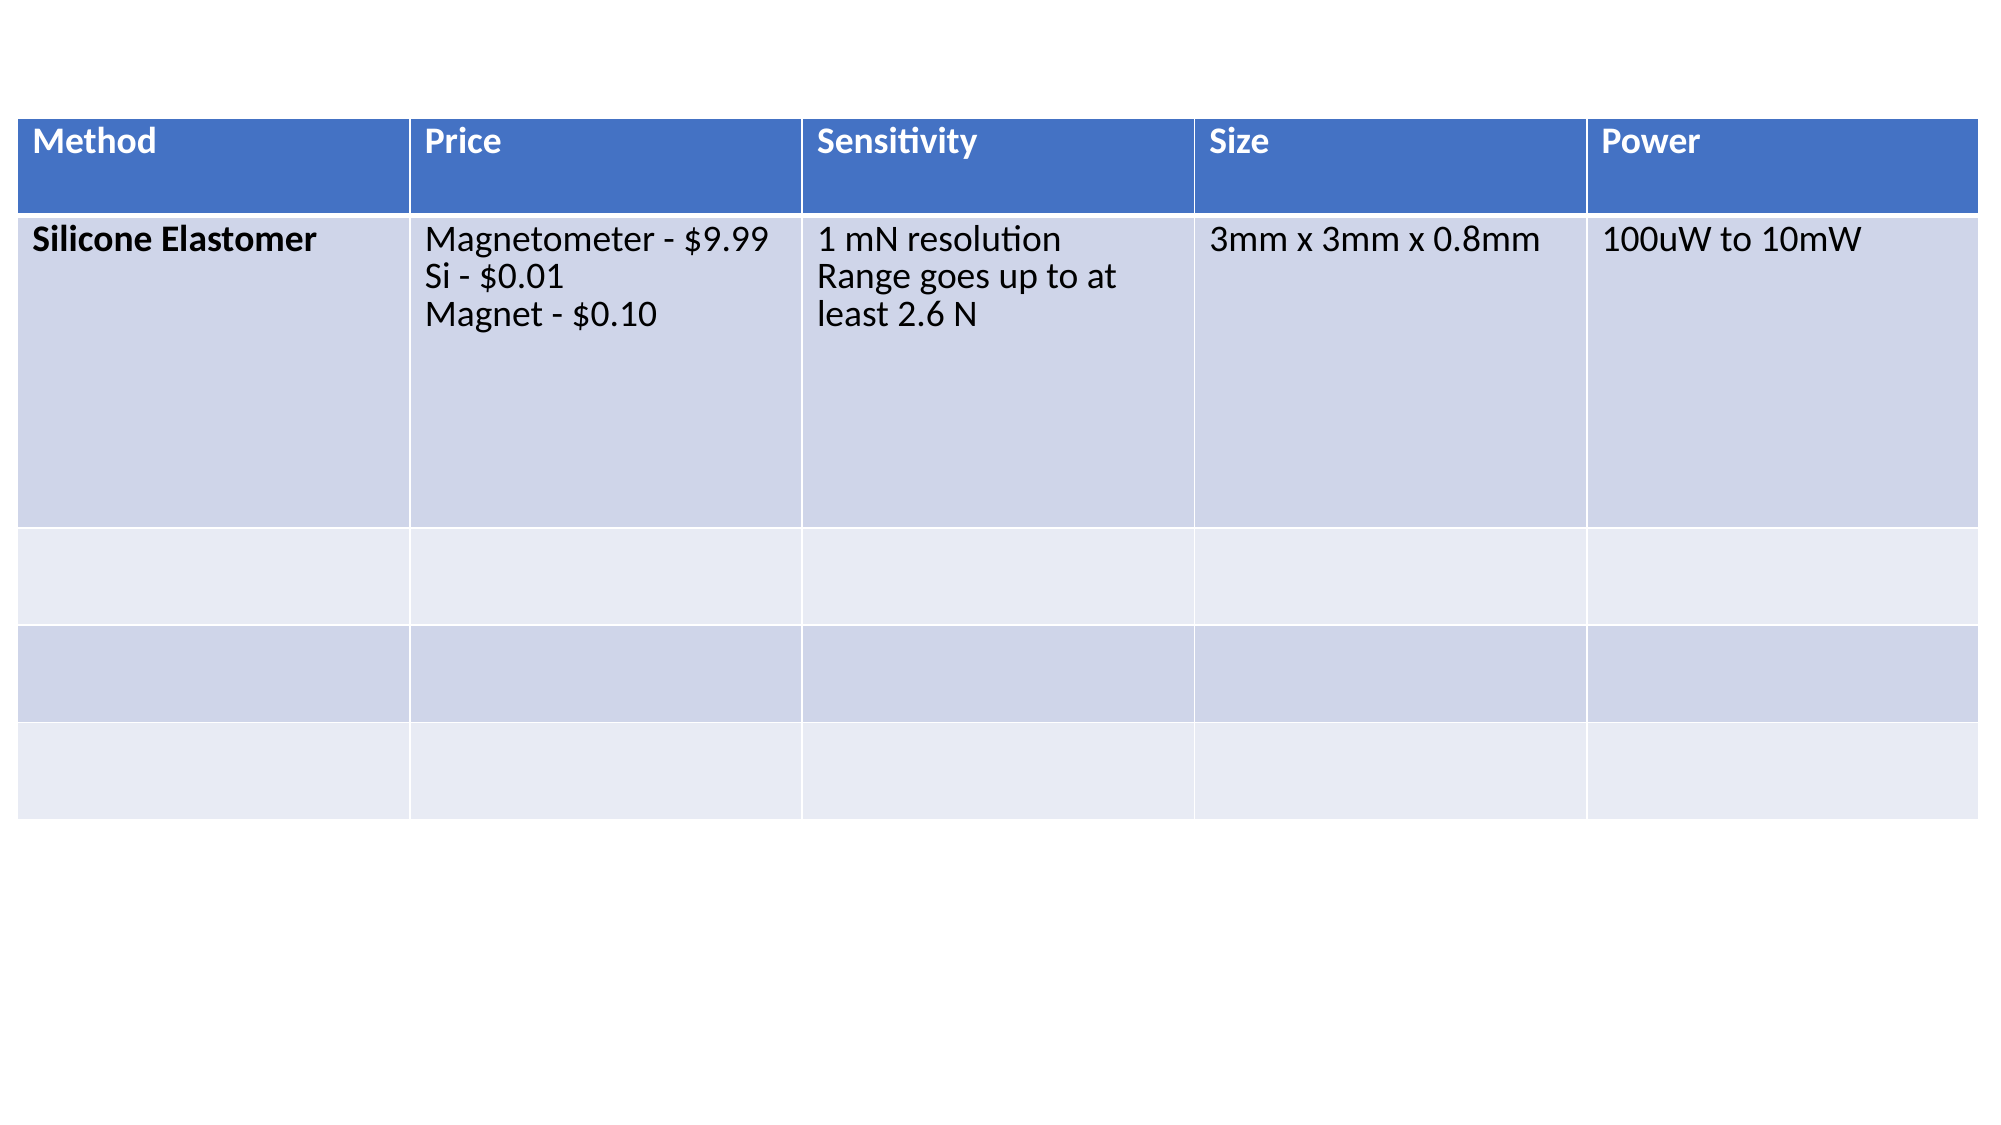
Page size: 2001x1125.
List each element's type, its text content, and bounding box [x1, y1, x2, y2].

table_cell [1588, 529, 1978, 624]
table_header Price [411, 119, 801, 213]
table_cell 3mm x 3mm x 0.8mm [1195, 218, 1586, 527]
table_cell [18, 723, 409, 819]
table_cell [1195, 723, 1586, 819]
table_cell [1588, 723, 1978, 819]
table_cell [803, 529, 1194, 624]
table_cell [1588, 626, 1978, 722]
table_cell [411, 723, 801, 819]
table_cell [411, 626, 801, 722]
table_header Sensitivity [803, 119, 1194, 213]
table_cell Silicone Elastomer [18, 218, 409, 527]
table_cell [1195, 529, 1586, 624]
table_cell [803, 723, 1194, 819]
table_header Power [1588, 119, 1978, 213]
table_cell 1 mN resolution Range goes up to at least 2.6 N [803, 218, 1194, 527]
table_cell [411, 529, 801, 624]
table_cell 100uW to 10mW [1588, 218, 1978, 527]
table_cell [803, 626, 1194, 722]
table_cell [18, 626, 409, 722]
table_cell [18, 529, 409, 624]
table_header Method [18, 119, 409, 213]
table_cell Magnetometer - $9.99 Si - $0.01 Magnet - $0.10 [411, 218, 801, 527]
table_header Size [1195, 119, 1586, 213]
table_cell [1195, 626, 1586, 722]
